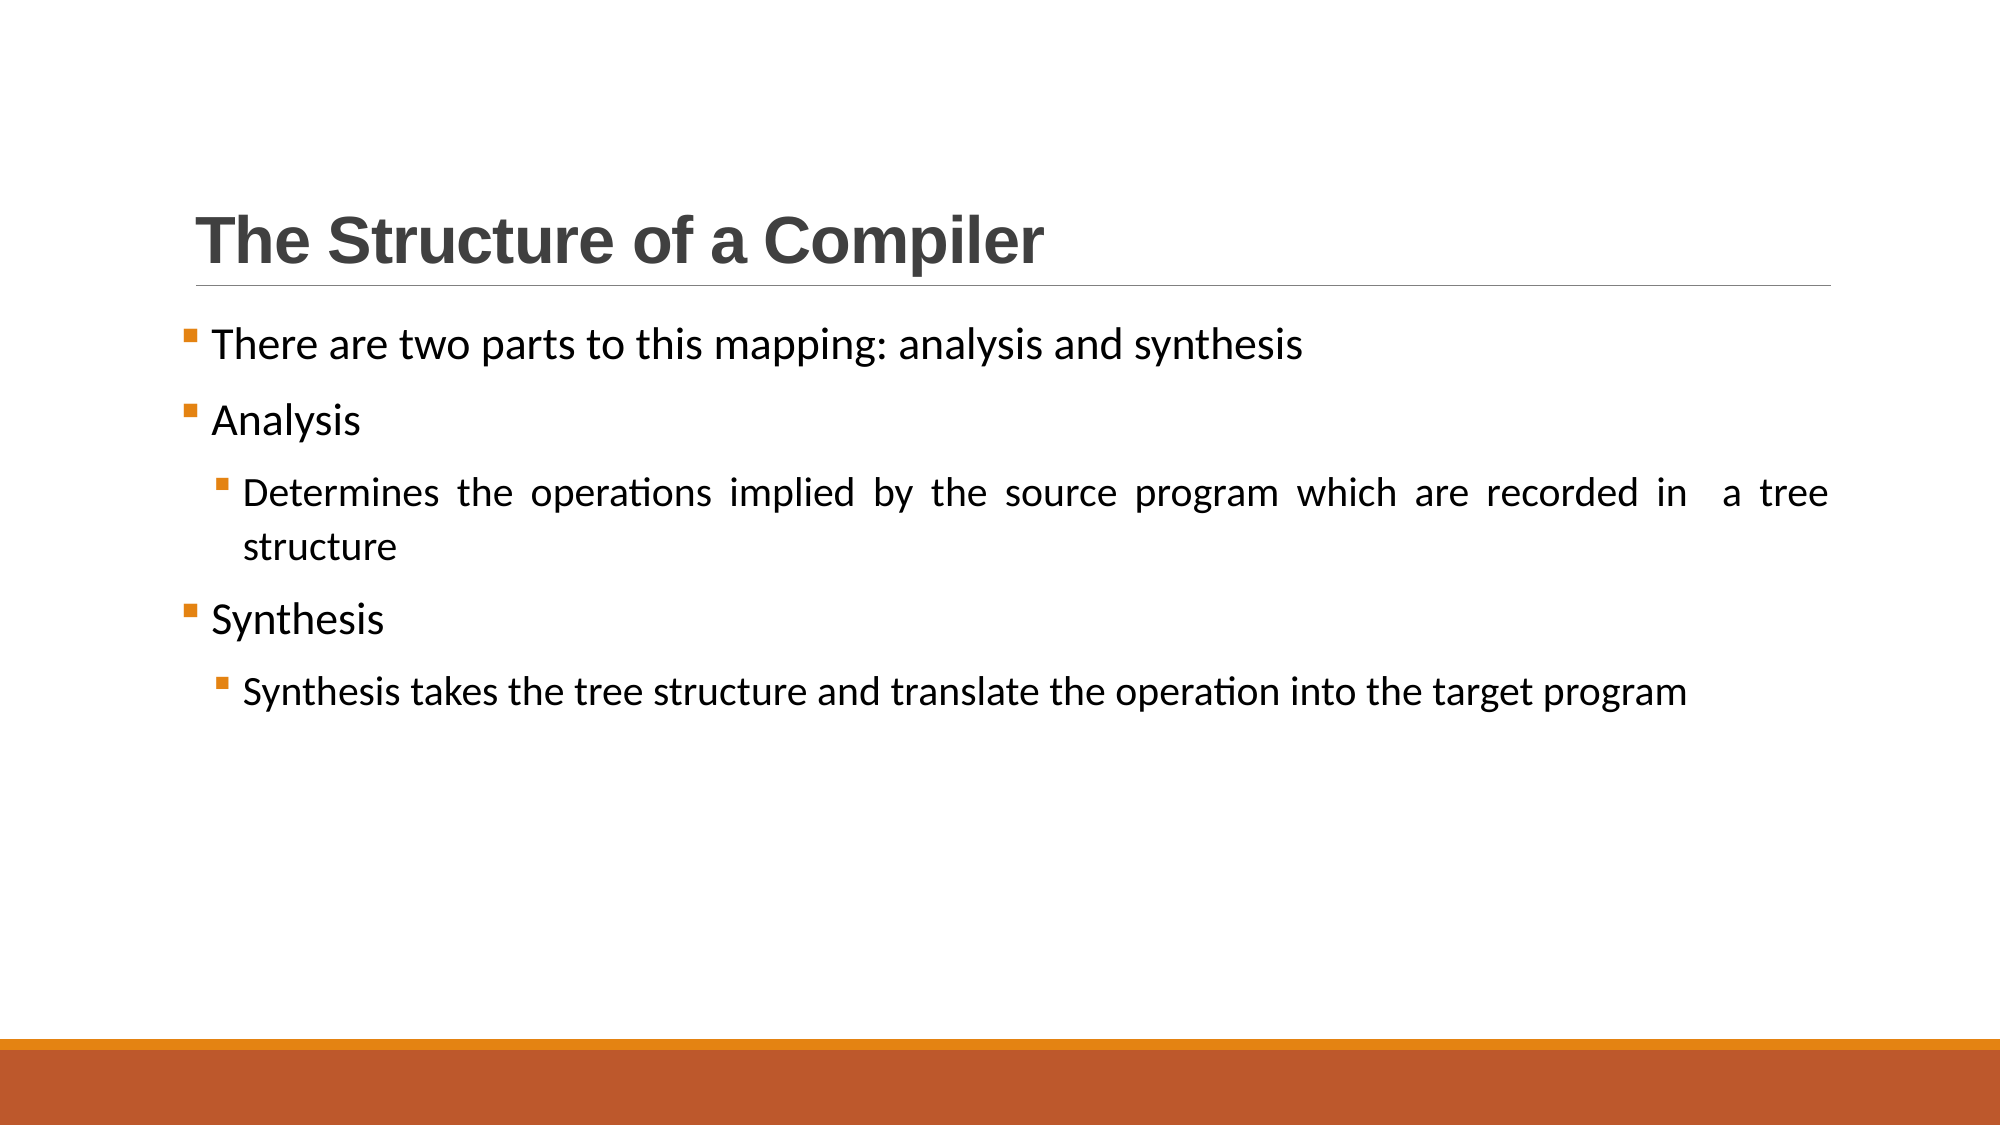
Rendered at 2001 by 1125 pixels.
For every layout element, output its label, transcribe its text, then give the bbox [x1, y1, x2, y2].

title The Structure of a Compiler [180, 47, 1830, 285]
list There are two parts to this mapping: analysis and synthesis Analysis Determines the operations implied by the source program which are recorded in a tree structure Synthesis Synthesis takes the tree structure and translate the operation into the target program [180, 302, 1830, 963]
